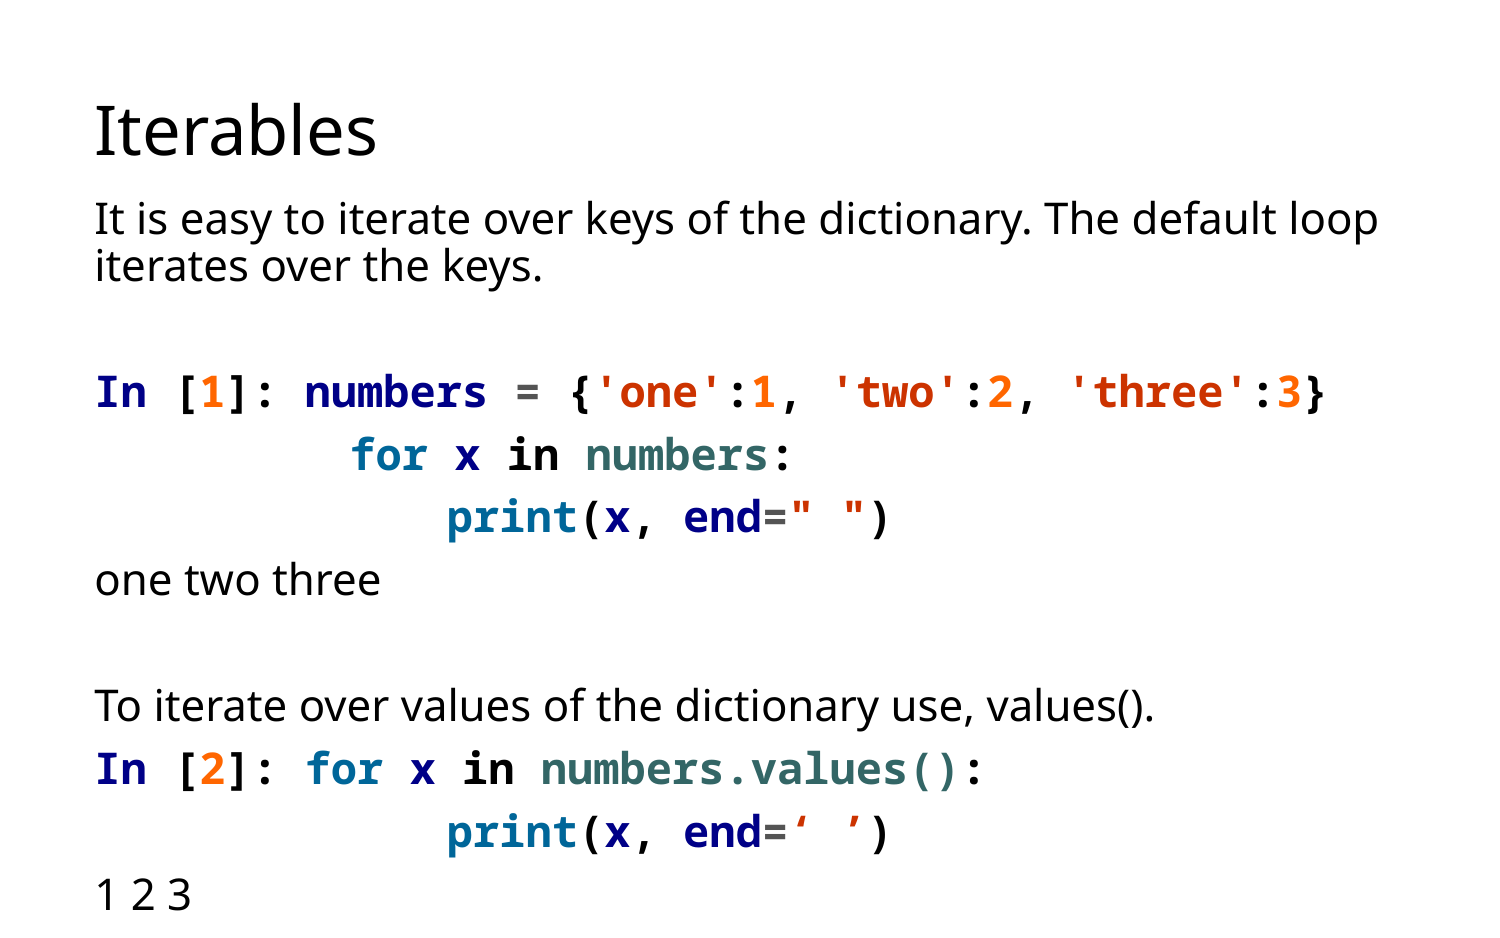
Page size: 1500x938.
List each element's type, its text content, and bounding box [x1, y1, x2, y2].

list It is easy to iterate over keys of the dictionary. The default loop iterates over the keys. In [1]: numbers = {'one':1, 'two':2, 'three':3} for x in numbers: print(x, end=" ") one two three To iterate over values of the dictionary use, values(). In [2]: for x in numbers.values(): print(x, end=‘ ’) 1 2 3 [79, 188, 1401, 938]
title Iterables [79, 76, 1237, 188]
